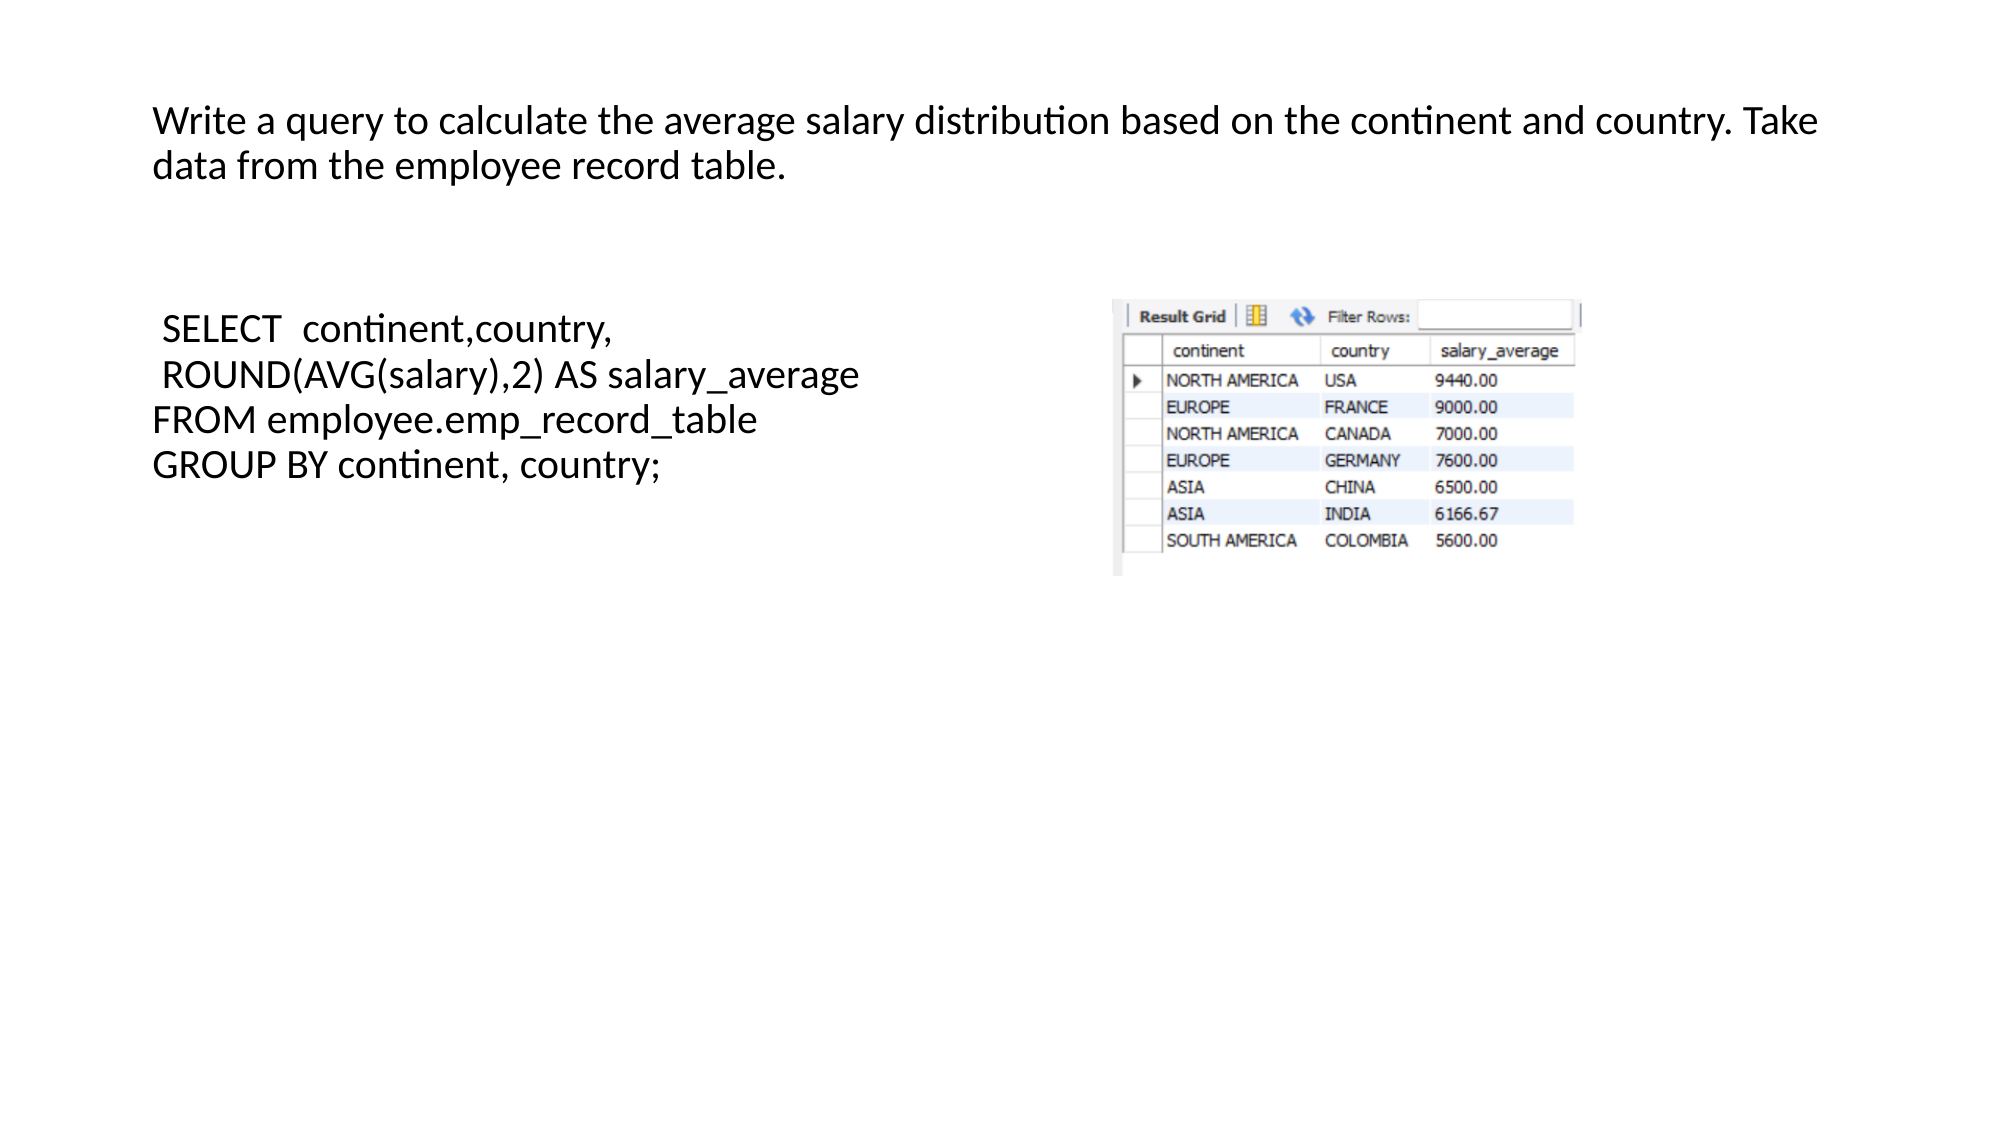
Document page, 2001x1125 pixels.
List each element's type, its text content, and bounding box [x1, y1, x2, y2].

picture [1112, 299, 1582, 576]
title Write a query to calculate the average salary distribution based on the continent and country. Take data from the employee record table. [137, 59, 1863, 278]
list SELECT continent,country, ROUND(AVG(salary),2) AS salary_average FROM employee.emp_record_table GROUP BY continent, country; [137, 299, 1061, 643]
